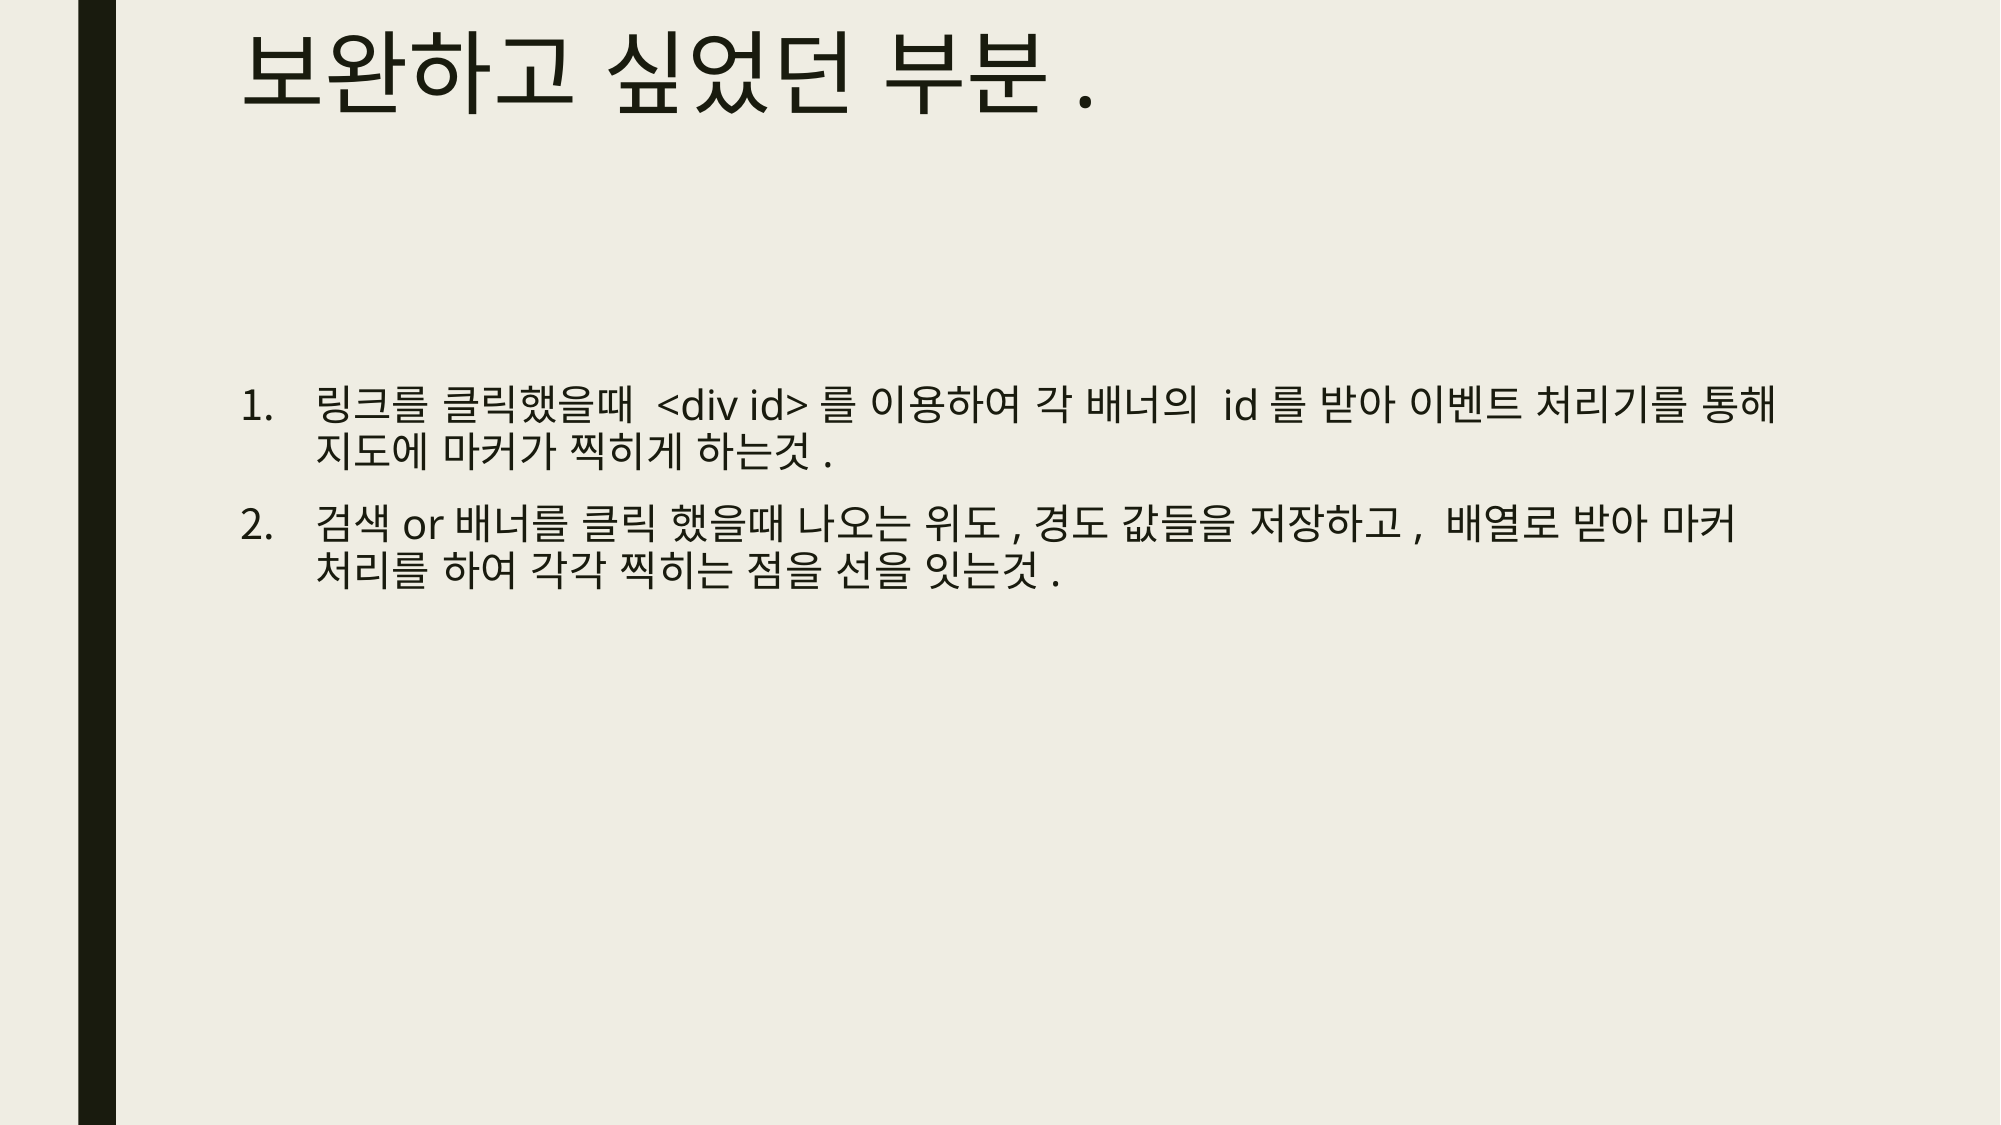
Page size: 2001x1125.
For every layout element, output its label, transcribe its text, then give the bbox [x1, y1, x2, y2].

list 링크를 클릭했을때 <div id>를 이용하여 각 배너의 id를 받아 이벤트 처리기를 통해 지도에 마커가 찍히게 하는것. 검색or배너를 클릭 했을때 나오는 위도,경도 값들을 저장하고, 배열로 받아 마커 처리를 하여 각각 찍히는 점을 선을 잇는것. [225, 375, 1800, 963]
title 보완하고 싶었던 부분. [225, 21, 1800, 266]
